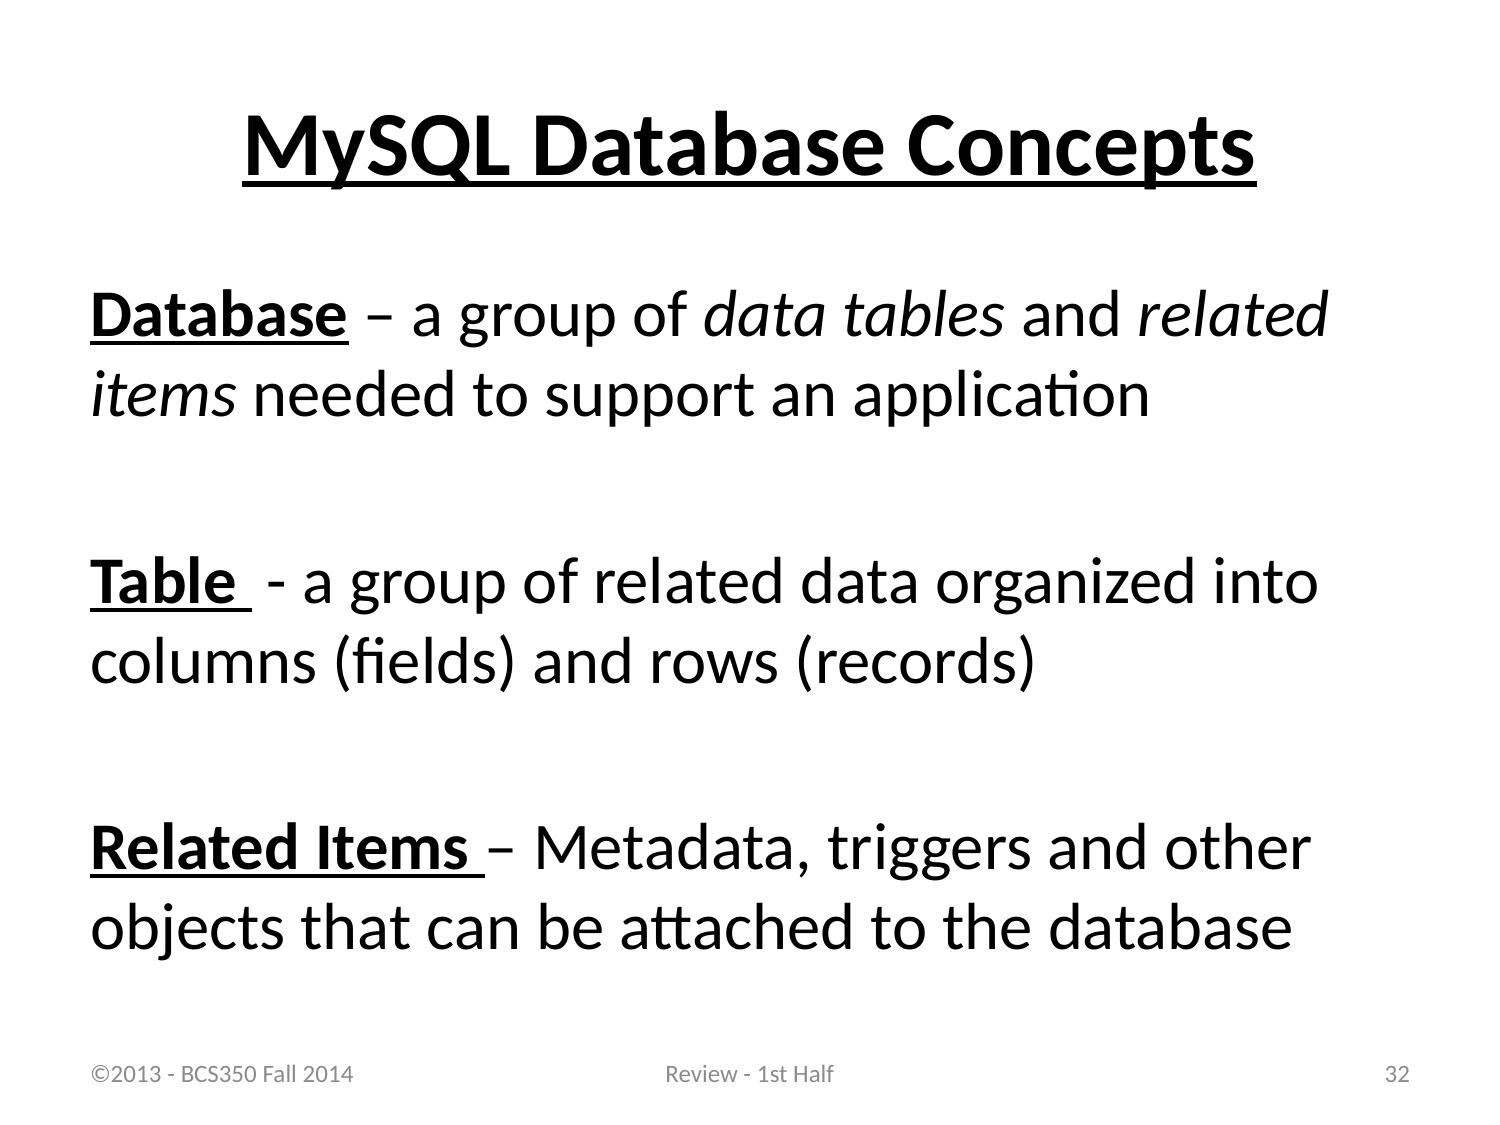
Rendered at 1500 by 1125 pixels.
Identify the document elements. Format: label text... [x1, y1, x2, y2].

slide_number ©2013 - BCS350 Fall 2014 [75, 1042, 425, 1103]
slide_number 32 [1074, 1042, 1425, 1103]
title MySQL Database Concepts [75, 45, 1425, 233]
footer Review - 1st Half [512, 1042, 988, 1103]
list Database – a group of data tables and related items needed to support an application Table - a group of related data organized into columns (fields) and rows (records) Related Items – Metadata, triggers and other objects that can be attached to the database [75, 262, 1425, 1005]
